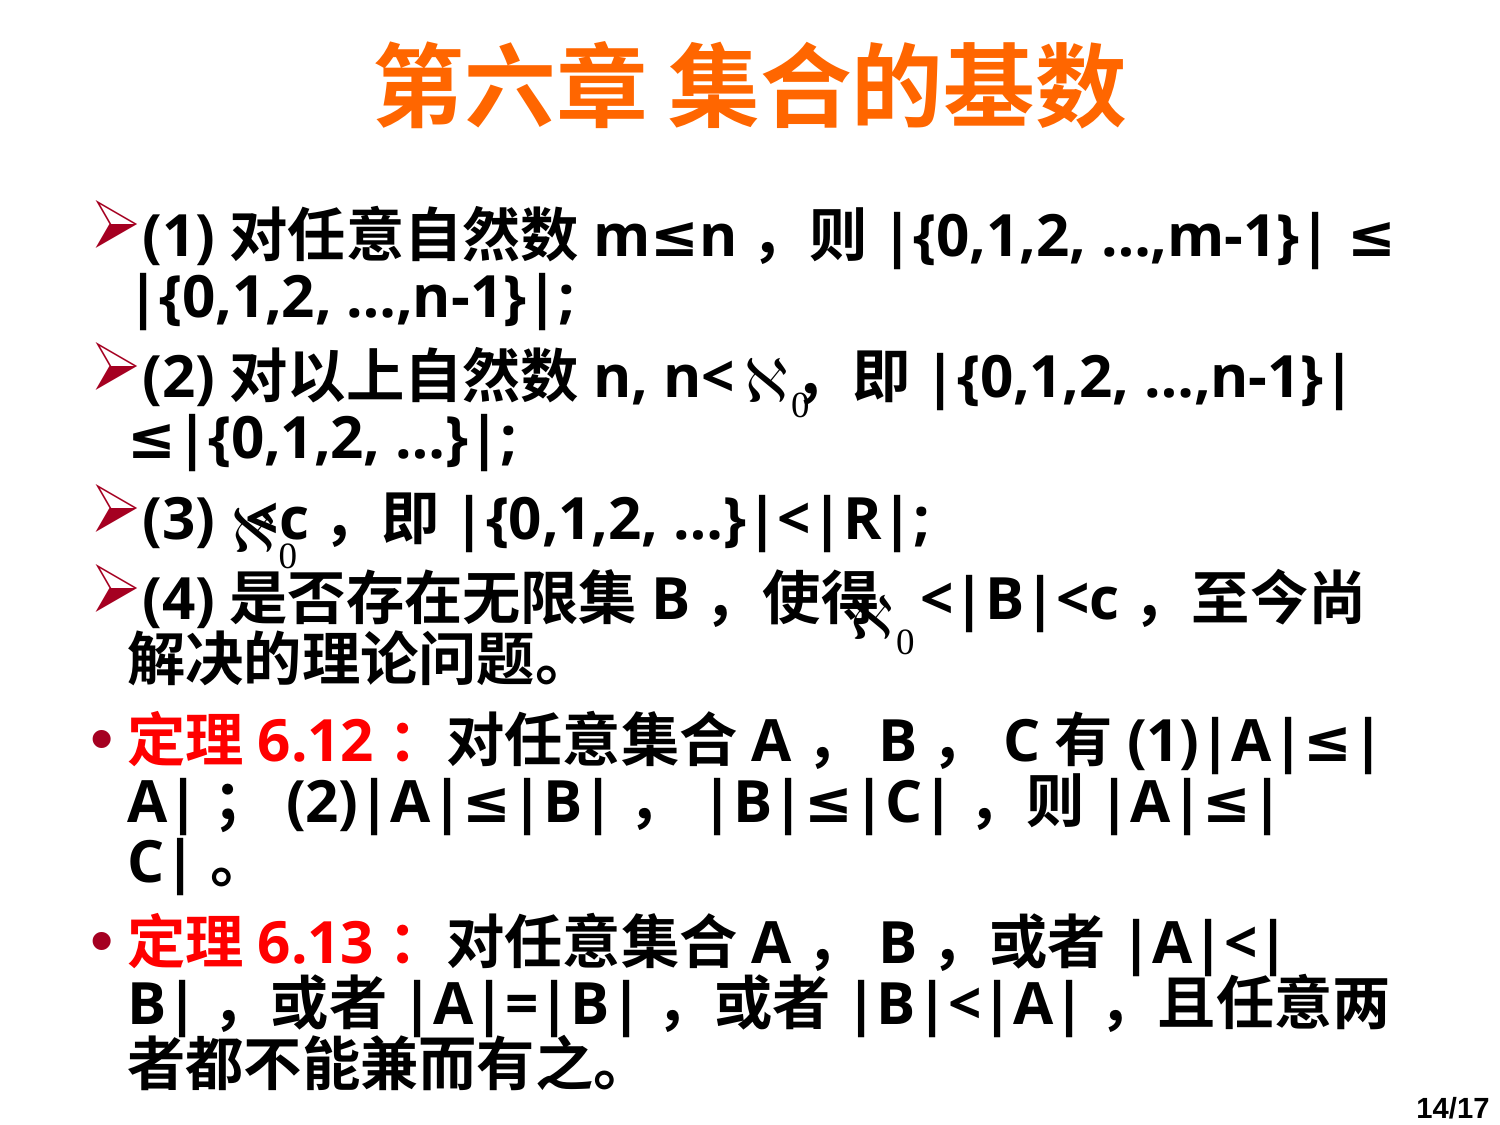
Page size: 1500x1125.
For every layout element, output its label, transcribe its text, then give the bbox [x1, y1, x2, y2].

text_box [737, 337, 823, 434]
list (1)对任意自然数m≤n，则|{0,1,2, …,m-1}| ≤ |{0,1,2, …,n-1}|; (2)对以上自然数n, n< ，即|{0,1,2, …,n-1}| ≤|{0,1,2, …}|; (3) <c，即|{0,1,2, …}|<|R|; (4)是否存在无限集B，使得 <|B|<c，至今尚解决的理论问题。 定理6.12：对任意集合A，B，C有(1)|A|≤|A|；(2)|A|≤|B|，|B|≤|C|，则|A|≤|C|。 定理6.13：对任意集合A，B，或者|A|<|B|，或者|A|=|B|，或者|B|<|A|，且任意两者都不能兼而有之。 [75, 200, 1425, 1100]
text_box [224, 487, 311, 584]
title 第六章 集合的基数 [74, 37, 1426, 143]
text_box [841, 573, 928, 671]
